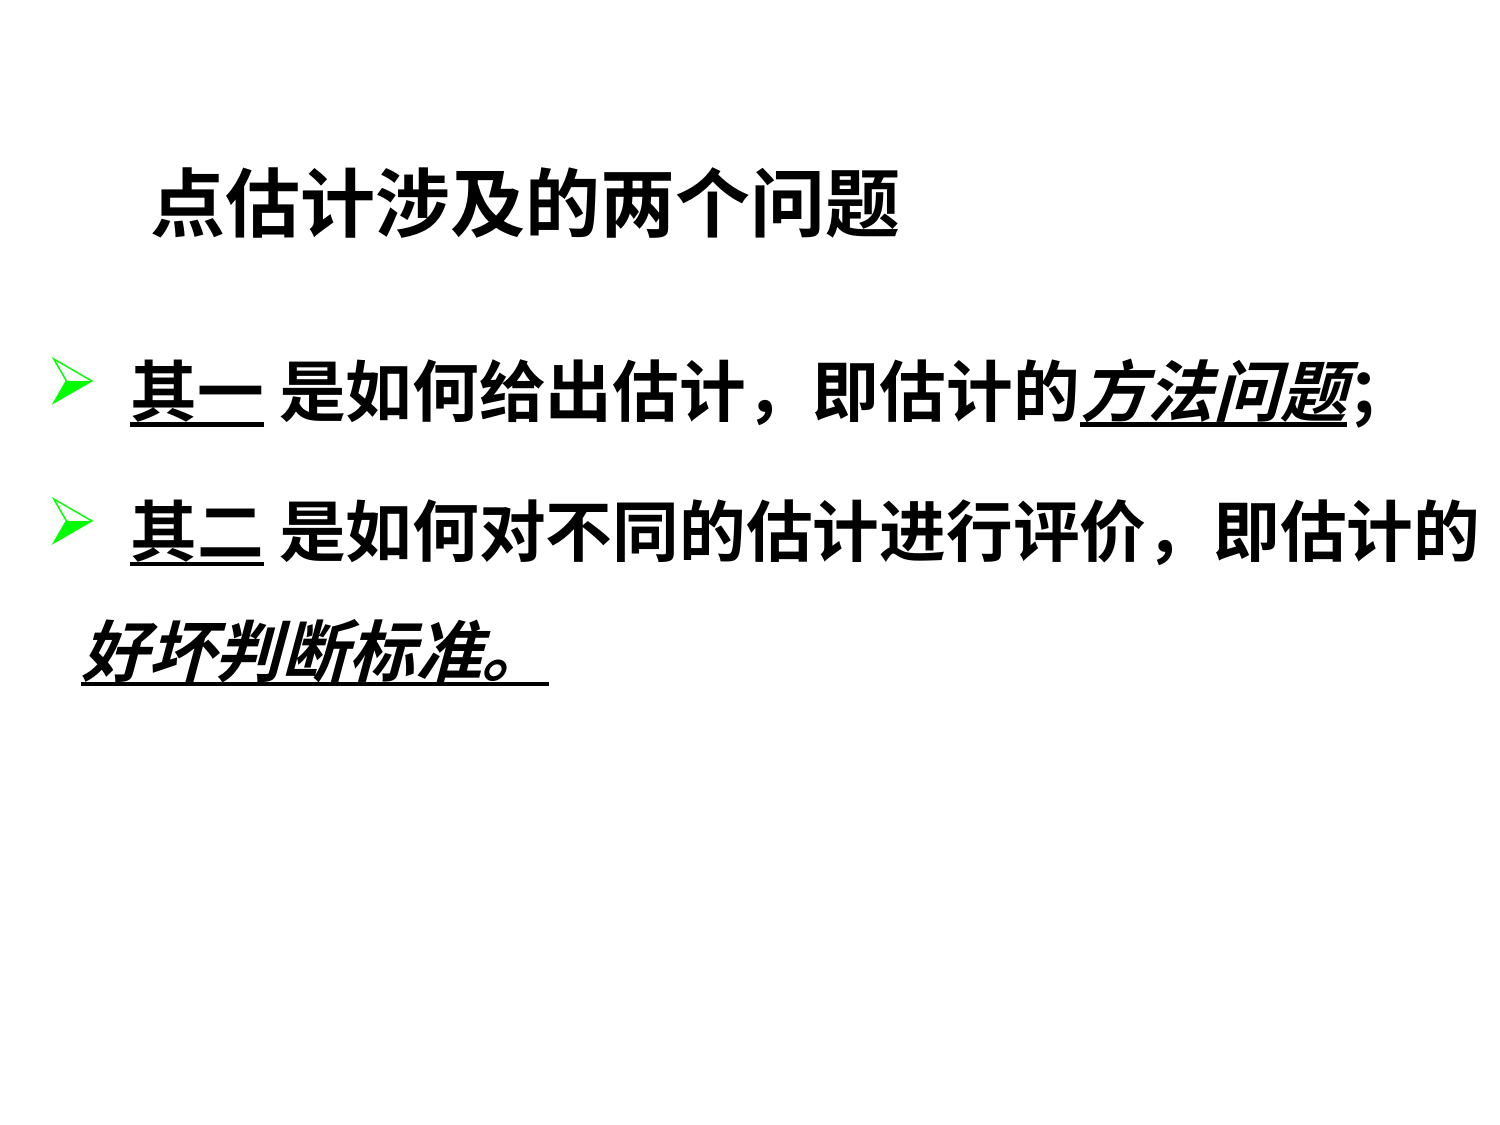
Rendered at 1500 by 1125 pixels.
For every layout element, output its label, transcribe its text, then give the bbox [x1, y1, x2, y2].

text_box 其一 是如何给出估计，即估计的方法问题； 其二 是如何对不同的估计进行评价，即估计的好坏判断标准。 [0, 302, 1500, 698]
text_box 点估计涉及的两个问题 [135, 148, 949, 254]
